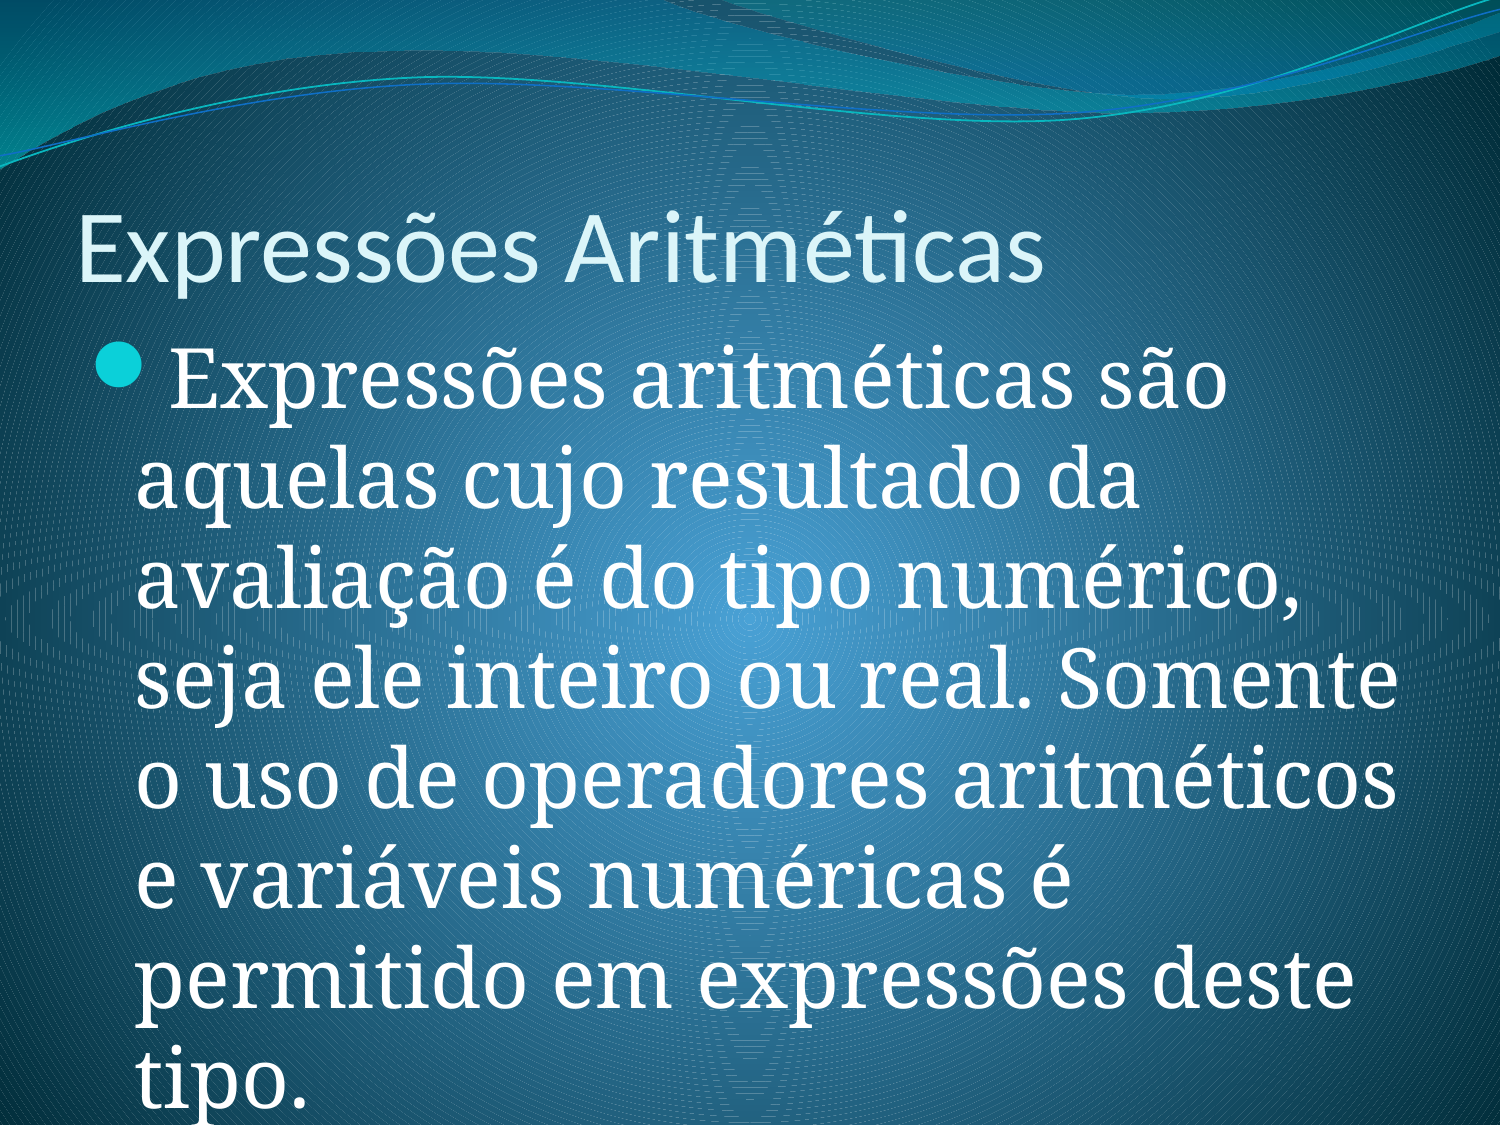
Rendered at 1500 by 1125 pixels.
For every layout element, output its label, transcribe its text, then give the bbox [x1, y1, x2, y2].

list Expressões aritméticas são aquelas cujo resultado da avaliação é do tipo numérico, seja ele inteiro ou real. Somente o uso de operadores aritméticos e variáveis numéricas é permitido em expressões deste tipo. [75, 317, 1425, 1038]
title Expressões Aritméticas [75, 115, 1425, 303]
